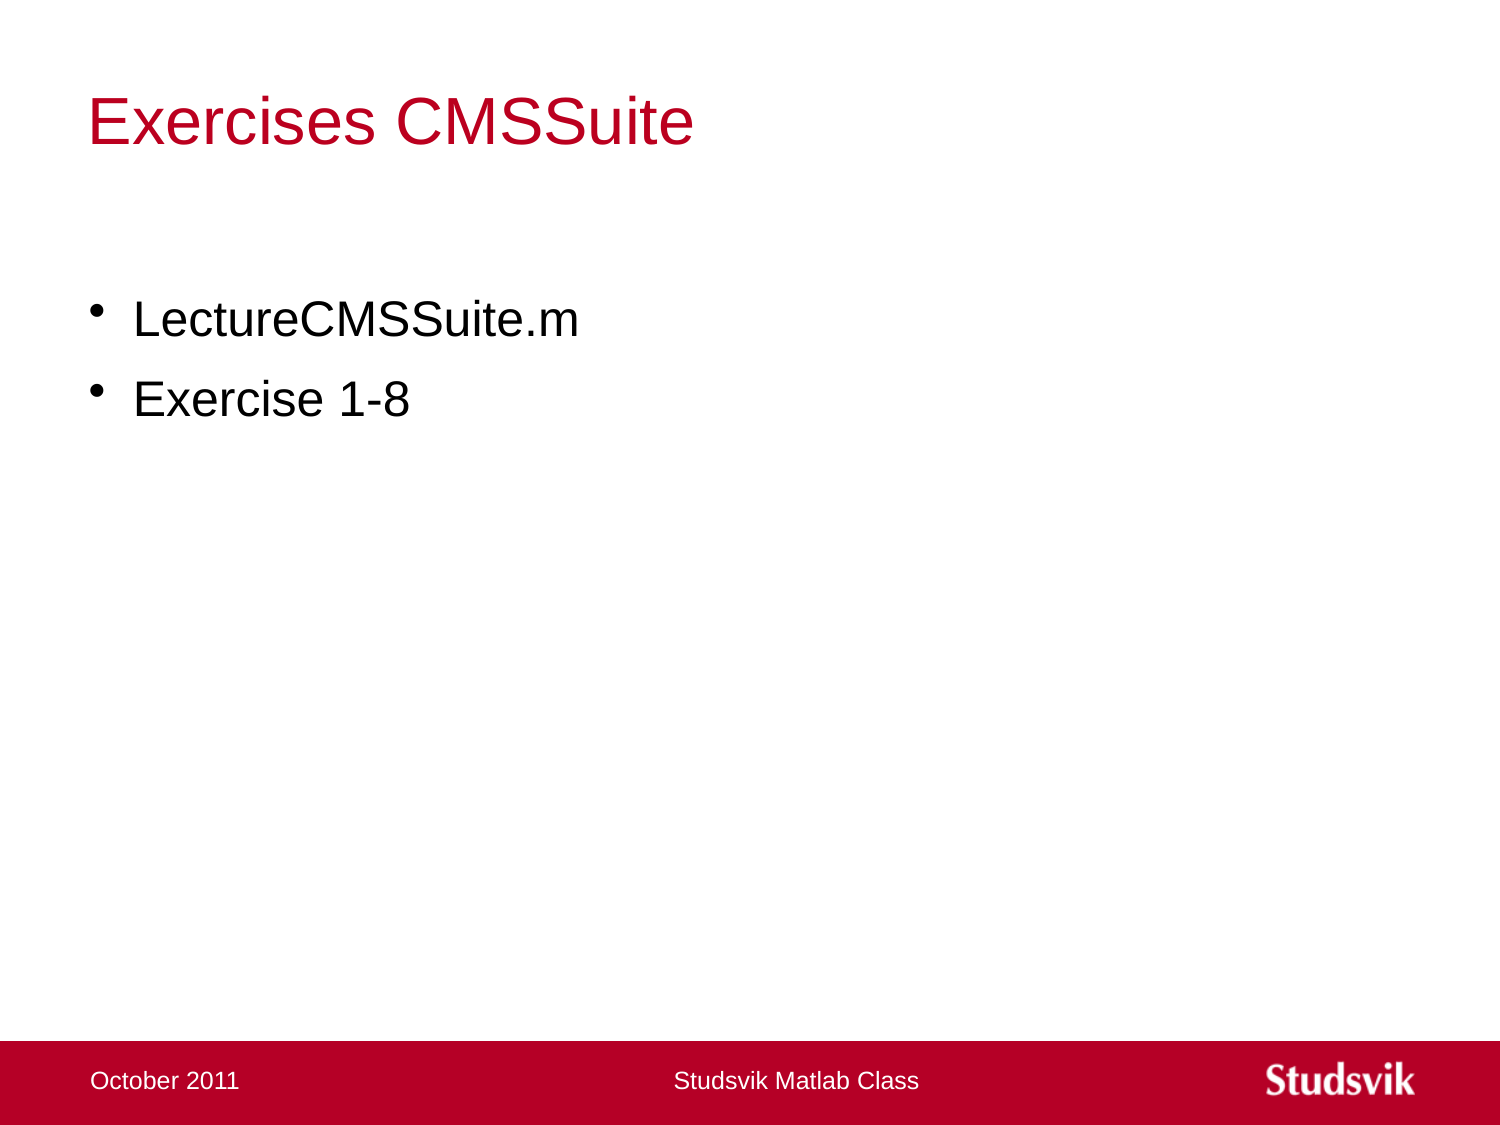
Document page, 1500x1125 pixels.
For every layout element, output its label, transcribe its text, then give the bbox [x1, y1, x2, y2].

title Exercises CMSSuite [87, 78, 1412, 267]
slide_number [75, 1049, 465, 1110]
picture [0, 1041, 1500, 1125]
footer Studsvik Matlab Class [559, 1049, 1035, 1110]
list LectureCMSSuite.m Exercise 1-8 [88, 286, 1412, 1003]
